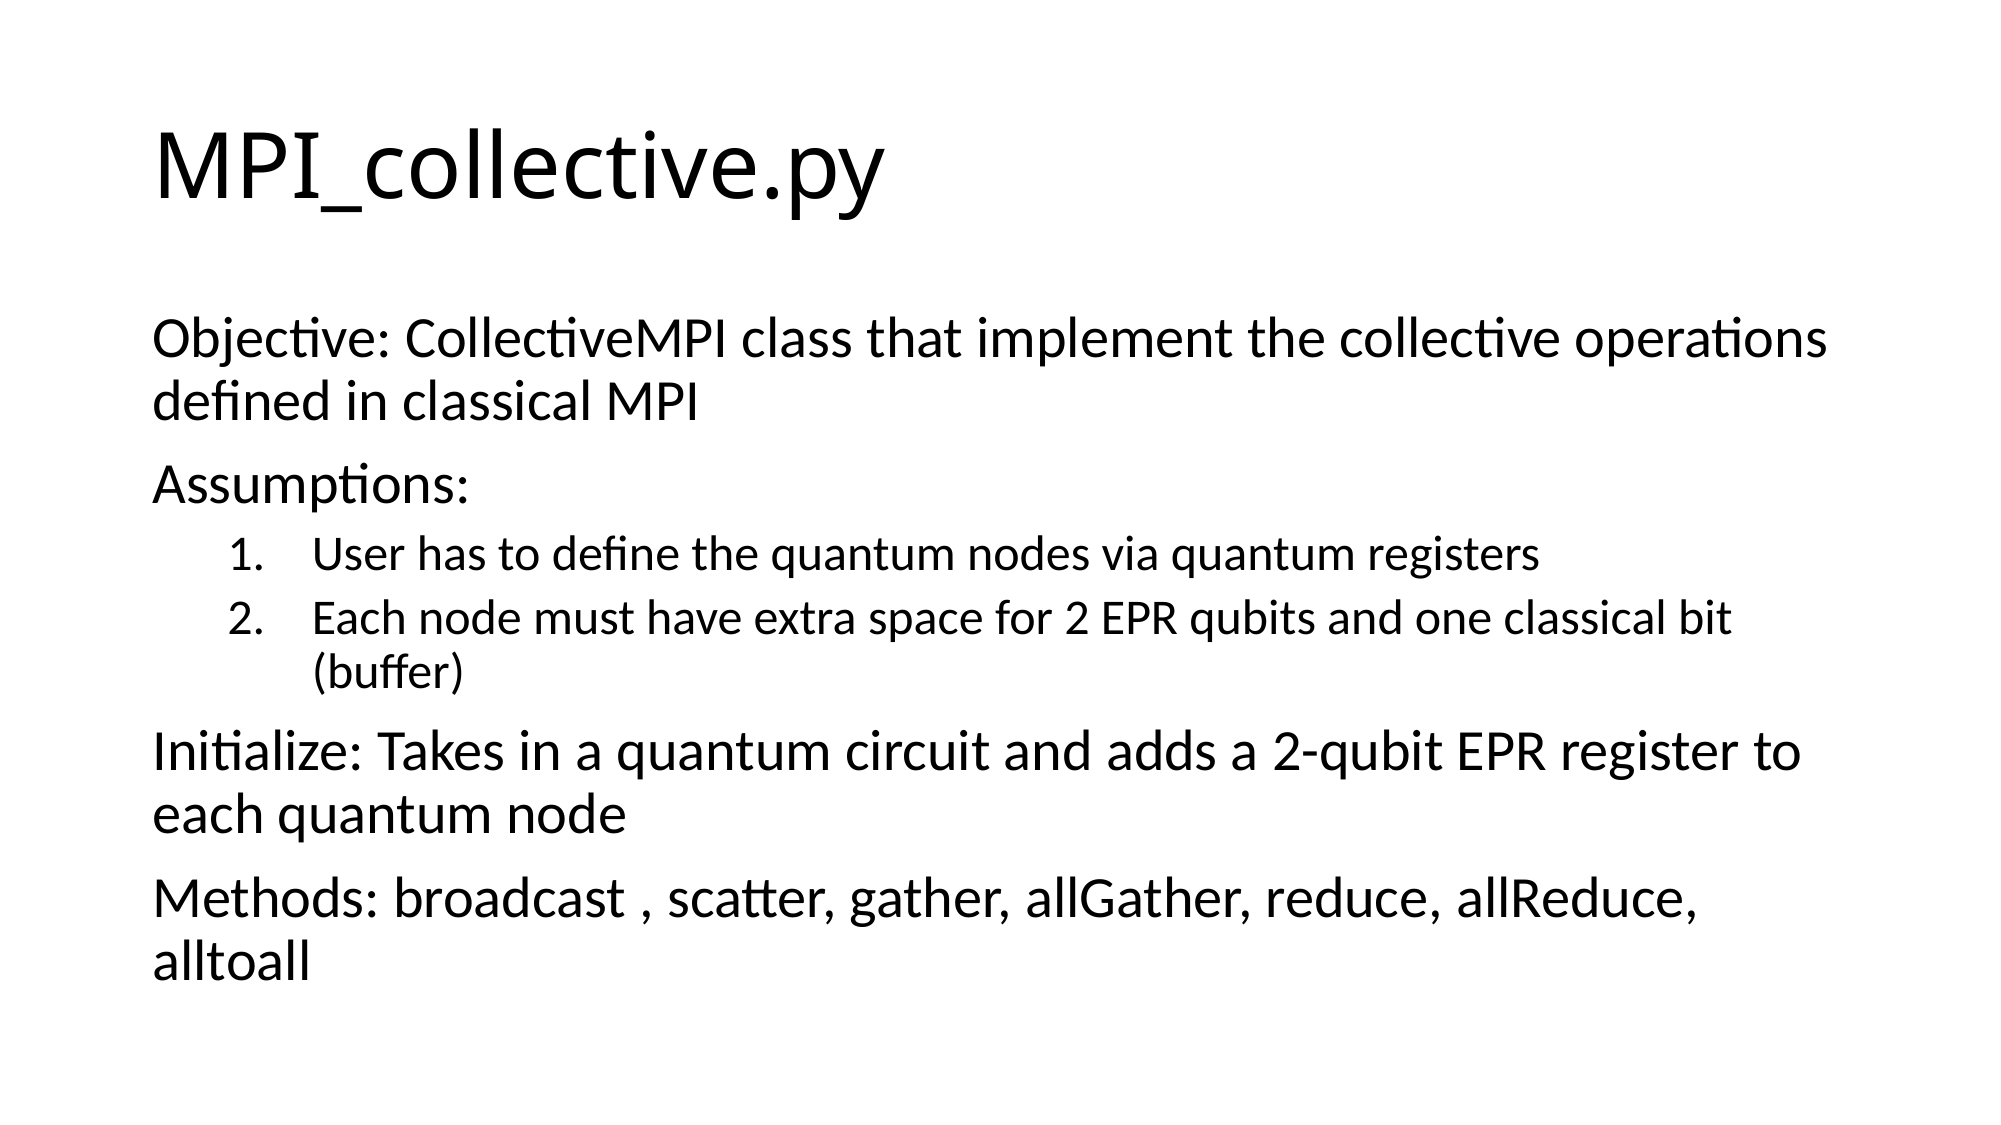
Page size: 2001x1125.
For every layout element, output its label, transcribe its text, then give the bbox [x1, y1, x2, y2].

list Objective: CollectiveMPI class that implement the collective operations defined in classical MPI Assumptions: User has to define the quantum nodes via quantum registers Each node must have extra space for 2 EPR qubits and one classical bit (buffer) Initialize: Takes in a quantum circuit and adds a 2-qubit EPR register to each quantum node Methods: broadcast , scatter, gather, allGather, reduce, allReduce, alltoall [137, 299, 1863, 1014]
title MPI_collective.py [137, 59, 1863, 278]
